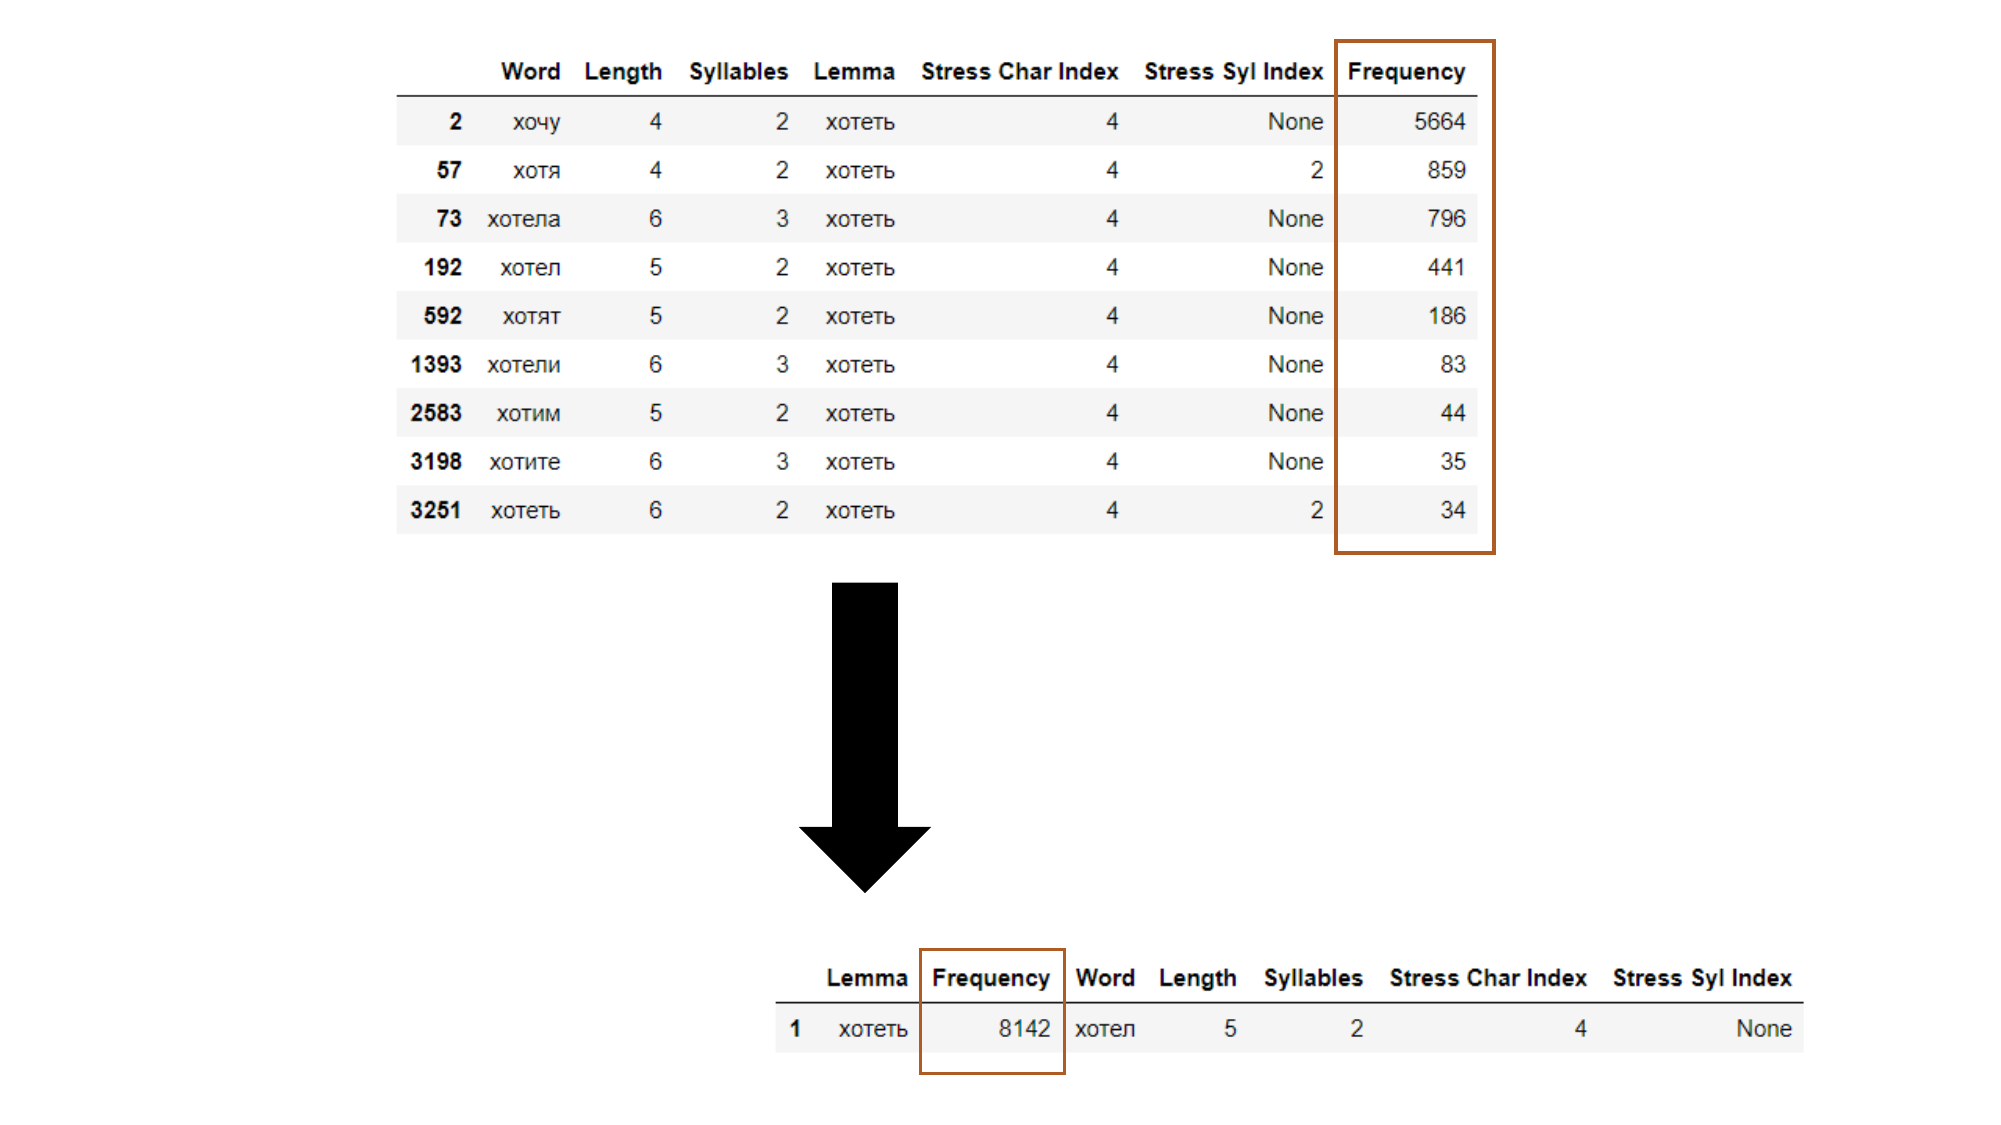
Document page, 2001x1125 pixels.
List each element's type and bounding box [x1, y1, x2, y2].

text_box [919, 948, 1066, 961]
text_box [1334, 542, 1496, 555]
picture [751, 961, 1829, 1075]
picture [383, 50, 1496, 542]
text_box [798, 582, 932, 894]
text_box [1334, 39, 1496, 50]
